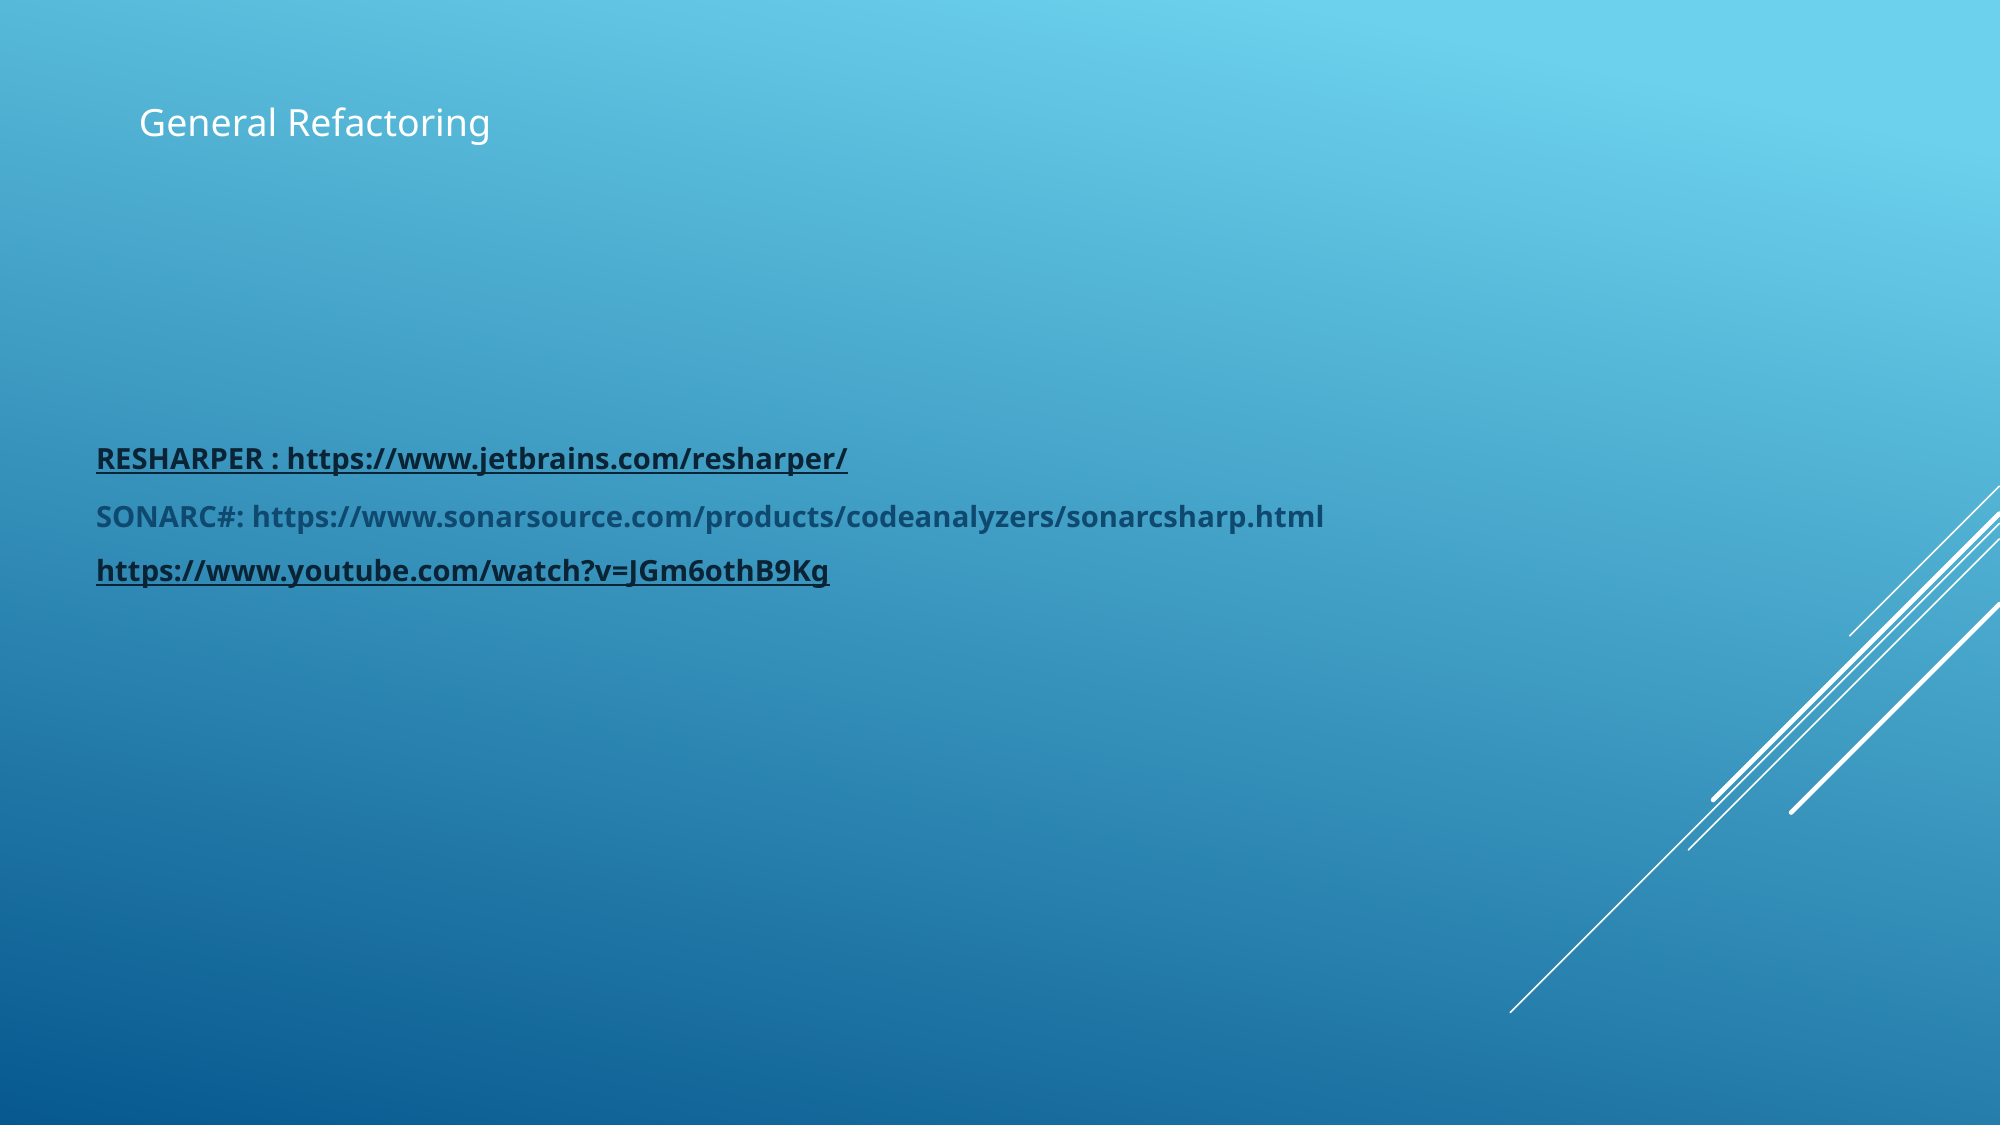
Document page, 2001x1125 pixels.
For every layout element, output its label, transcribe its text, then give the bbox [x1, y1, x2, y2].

text_box General Refactoring [123, 91, 507, 152]
list RESHARPER : https://www.jetbrains.com/resharper/ SONARC#: https://www.sonarsource.com/products/codeanalyzers/sonarcsharp.html https://www.youtube.com/watch?v=JGm6othB9Kg [81, 172, 1482, 860]
